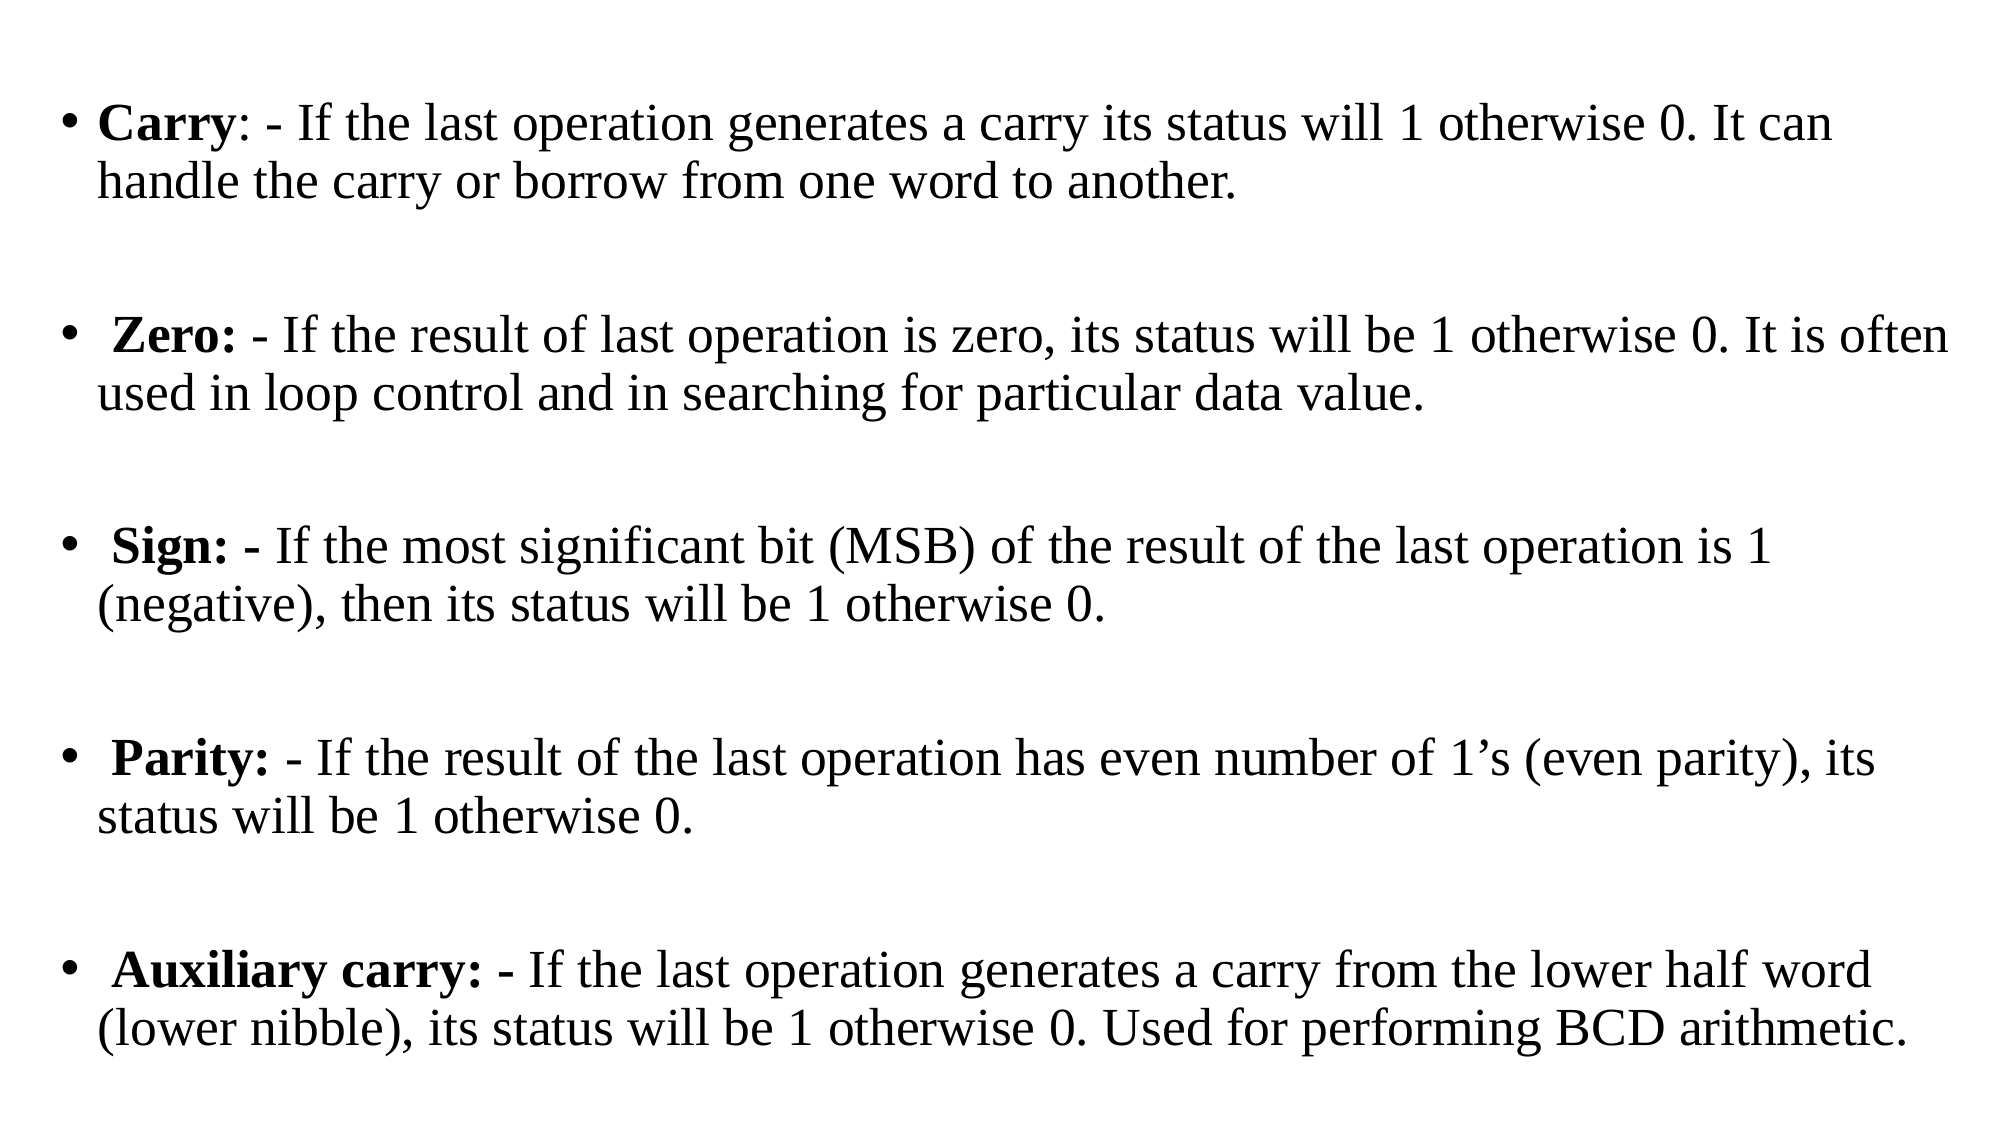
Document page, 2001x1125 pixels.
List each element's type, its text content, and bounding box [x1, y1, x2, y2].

list Carry: - If the last operation generates a carry its status will 1 otherwise 0. It can handle the carry or borrow from one word to another. Zero: - If the result of last operation is zero, its status will be 1 otherwise 0. It is often used in loop control and in searching for particular data value. Sign: - If the most significant bit (MSB) of the result of the last operation is 1 (negative), then its status will be 1 otherwise 0. Parity: - If the result of the last operation has even number of 1’s (even parity), its status will be 1 otherwise 0. Auxiliary carry: - If the last operation generates a carry from the lower half word (lower nibble), its status will be 1 otherwise 0. Used for performing BCD arithmetic. [45, 86, 1973, 1073]
